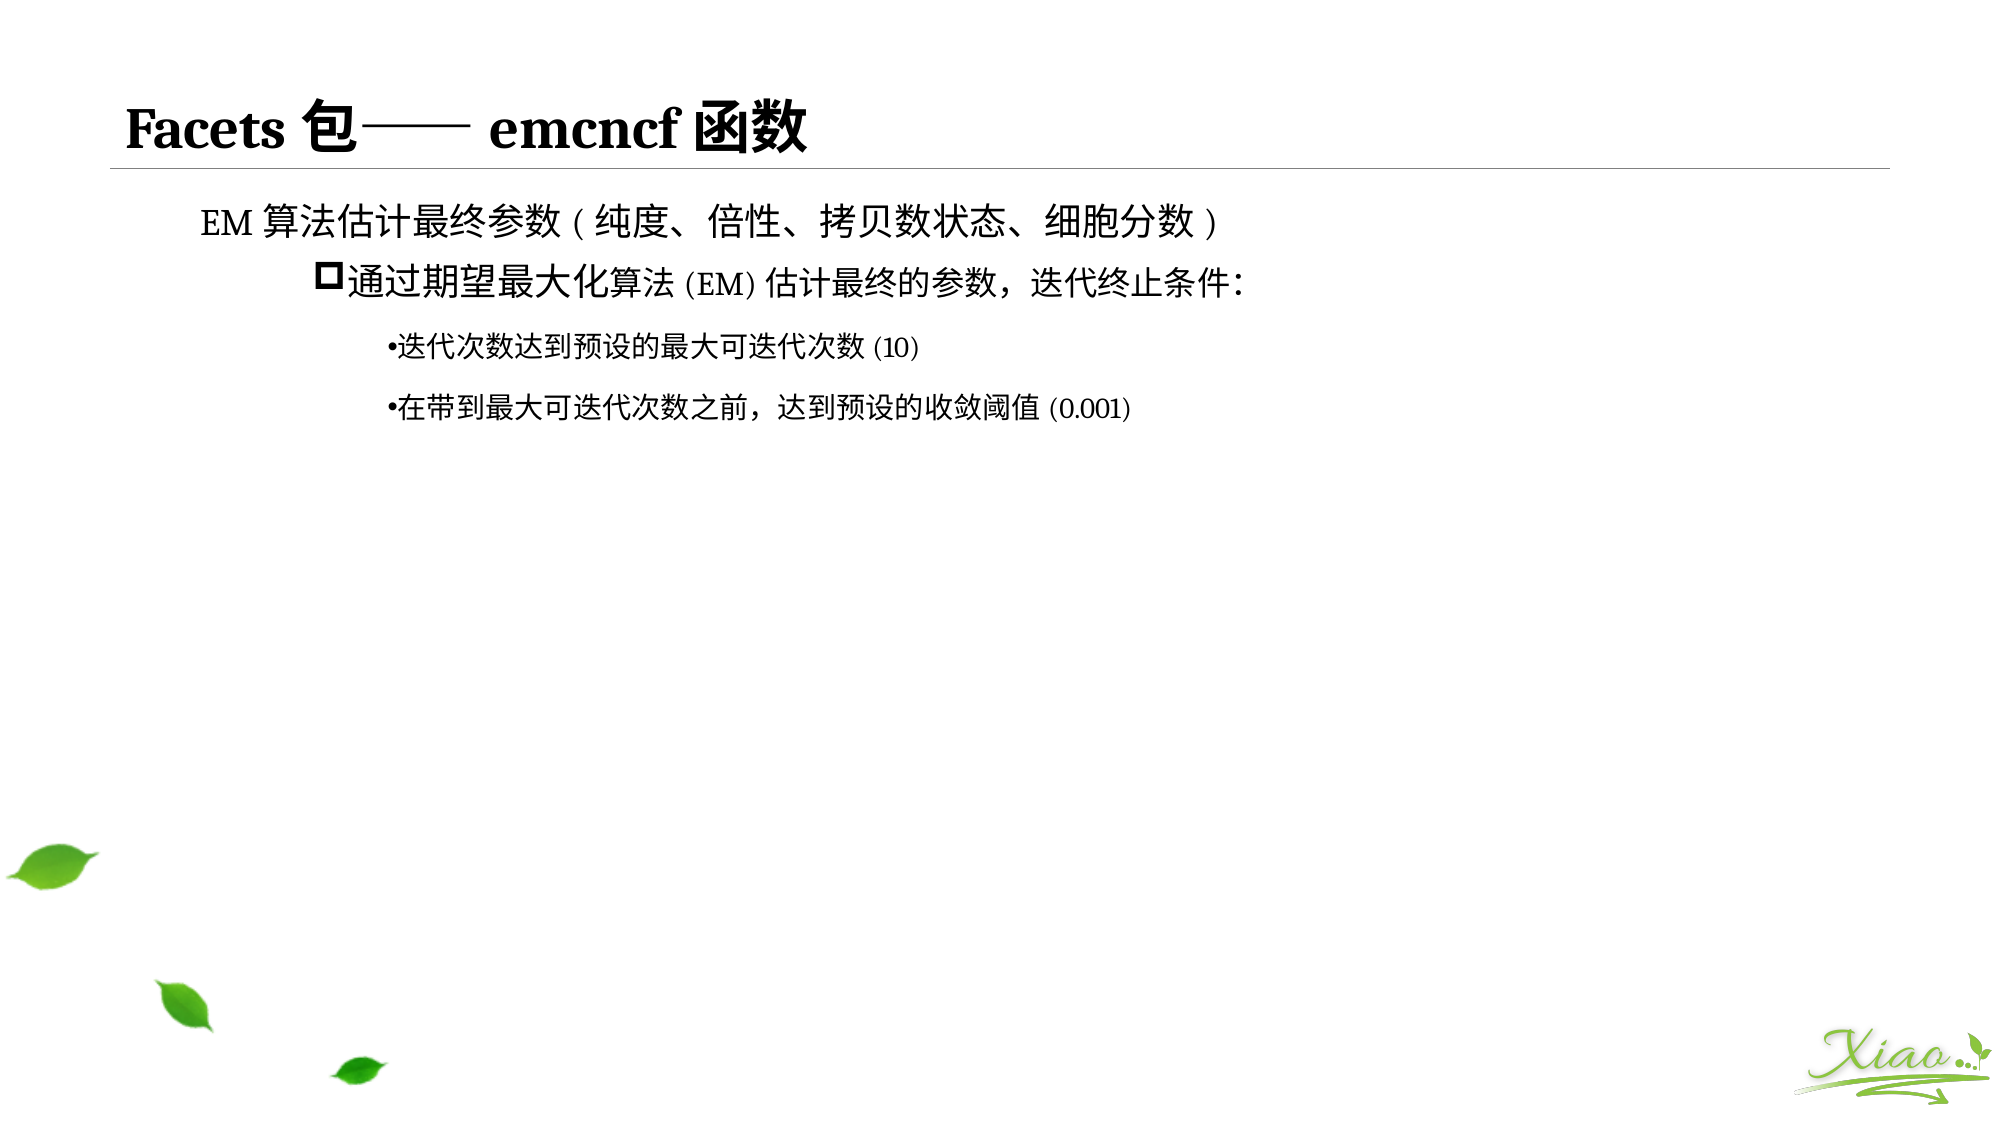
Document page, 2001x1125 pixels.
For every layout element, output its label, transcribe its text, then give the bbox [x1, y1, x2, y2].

list EM算法估计最终参数(纯度、倍性、拷贝数状态、细胞分数) 通过期望最大化算法(EM)估计最终的参数，迭代终止条件： 迭代次数达到预设的最大可迭代次数(10) 在带到最大可迭代次数之前，达到预设的收敛阈值(0.001) [109, 185, 1890, 1125]
picture [0, 833, 107, 902]
picture [1890, 1004, 1992, 1109]
title Facets包——emcncf函数 [109, 0, 1890, 169]
